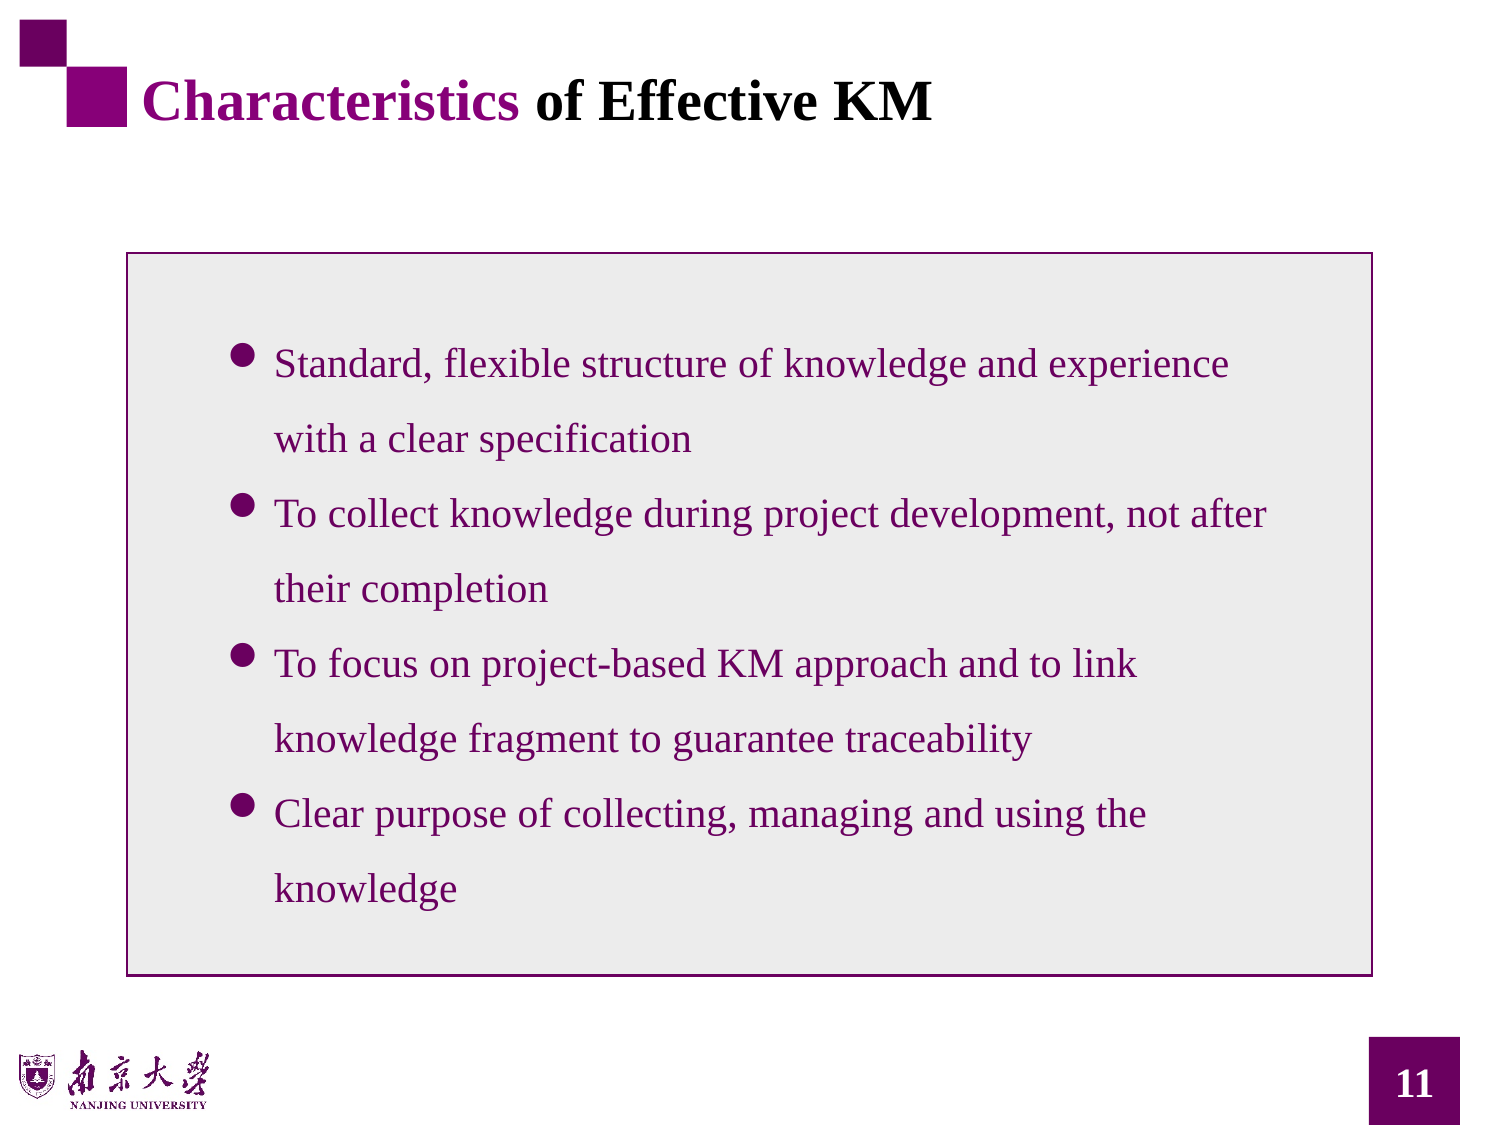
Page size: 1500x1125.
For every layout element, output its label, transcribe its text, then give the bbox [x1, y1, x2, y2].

picture [19, 1050, 209, 1111]
text_box [126, 252, 1373, 977]
slide_number 11 [1328, 1050, 1500, 1111]
list Characteristics of Effective KM [126, 53, 1460, 140]
text_box Standard, flexible structure of knowledge and experience with a clear specification To collect knowledge during project development, not after their completion To focus on project-based KM approach and to link knowledge fragment to guarantee traceability Clear purpose of collecting, managing and using the knowledge [212, 303, 1287, 919]
